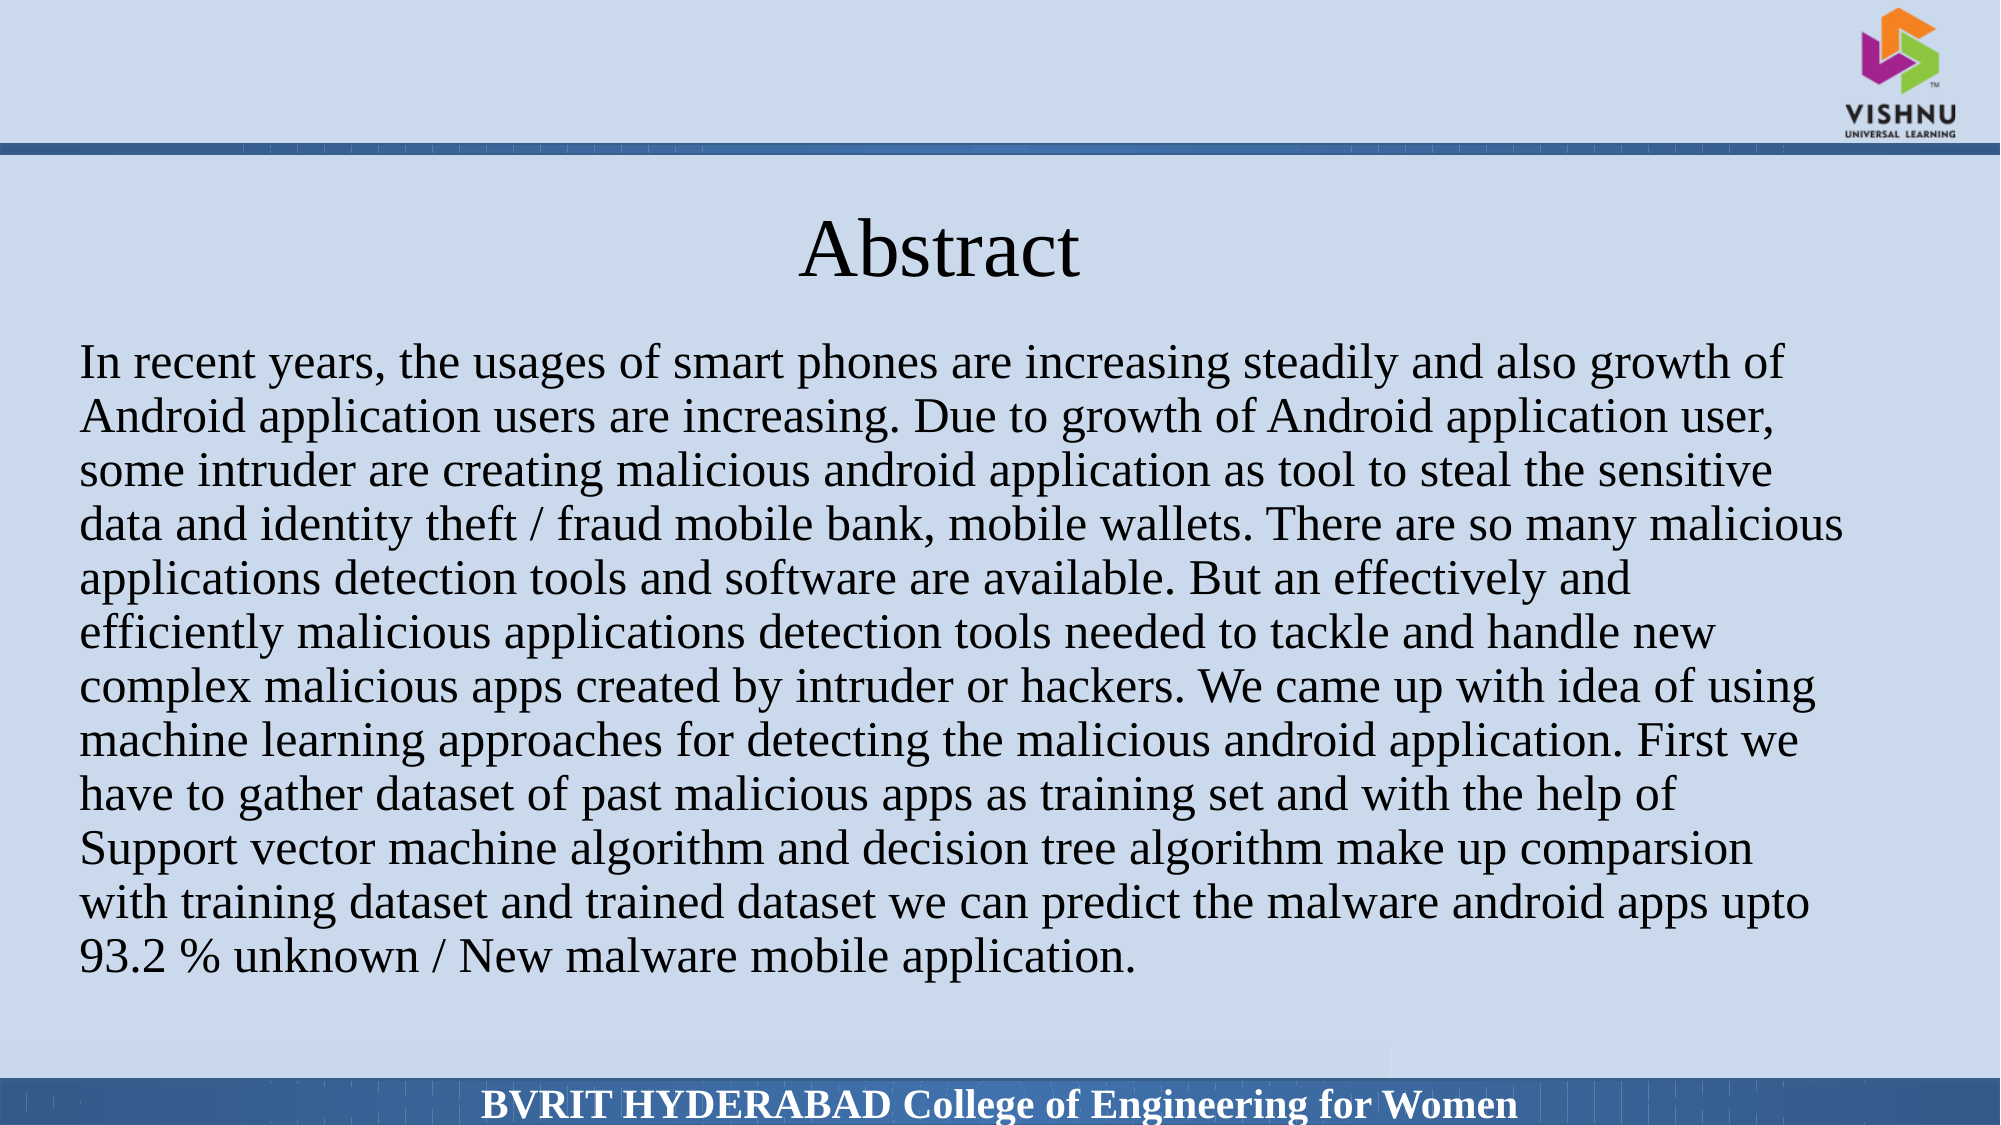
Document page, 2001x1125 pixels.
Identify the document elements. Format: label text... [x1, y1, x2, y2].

picture [1814, 0, 1992, 166]
title Abstract [30, 210, 1850, 303]
text_box BVRIT HYDERABAD College of Engineering for Women [0, 1078, 2000, 1125]
text_box [0, 143, 1814, 155]
subtitle In recent years, the usages of smart phones are increasing steadily and also growth of Android application users are increasing. Due to growth of Android application user, some intruder are creating malicious android application as tool to steal the sensitive data and identity theft / fraud mobile bank, mobile wallets. There are so many malicious applications detection tools and software are available. But an effectively and efficiently malicious applications detection tools needed to tackle and handle new complex malicious apps created by intruder or hackers. We came up with idea of using machine learning approaches for detecting the malicious android application. First we have to gather dataset of past malicious apps as training set and with the help of Support vector machine algorithm and decision tree algorithm make up comparsion with training dataset and trained dataset we can predict the malware android apps upto 93.2 % unknown / New malware mobile application. [64, 327, 1863, 1046]
text_box [1992, 143, 2000, 155]
